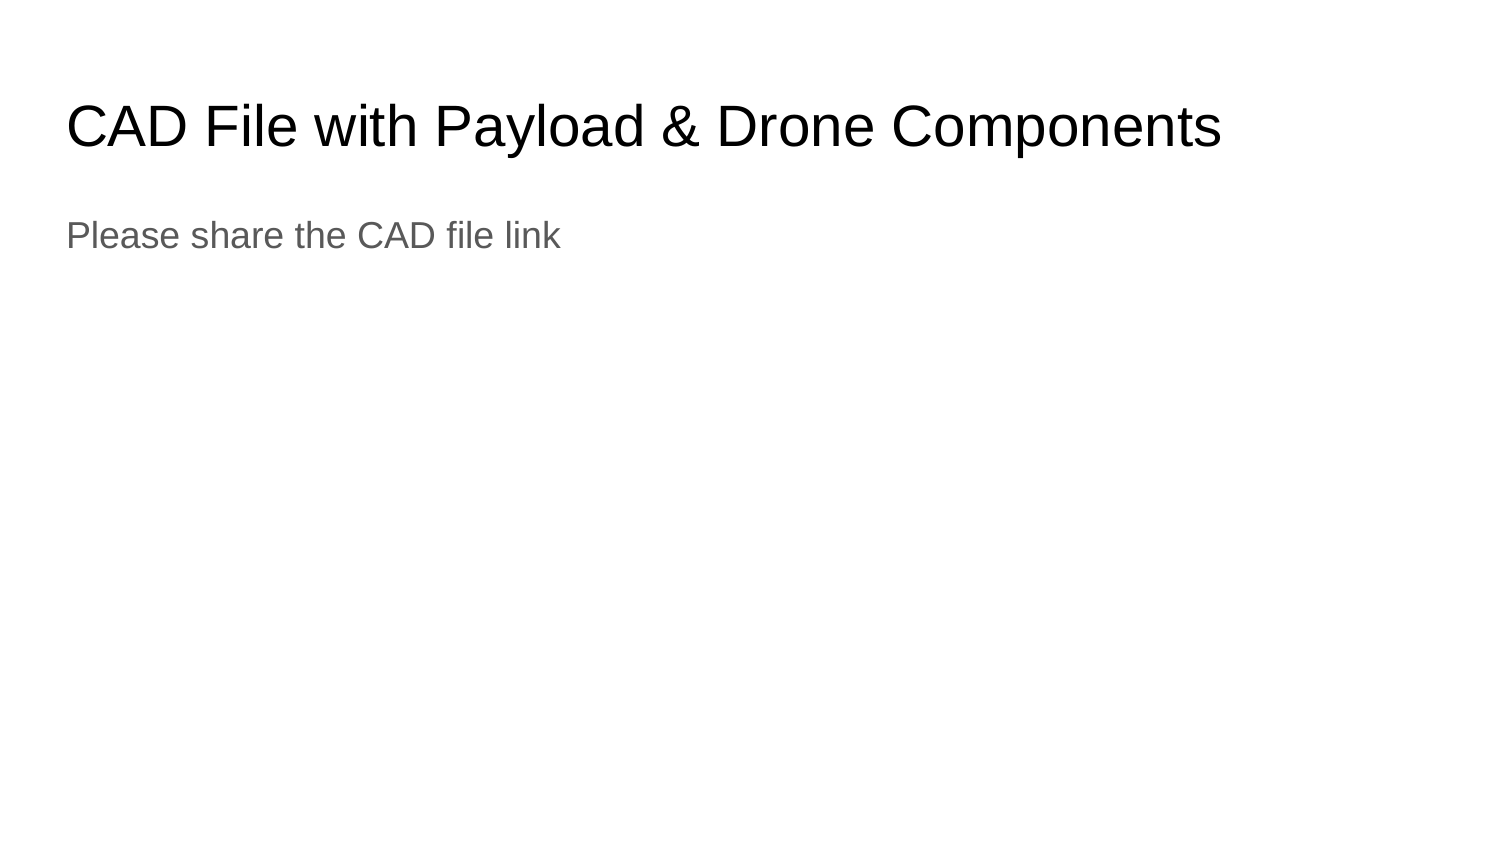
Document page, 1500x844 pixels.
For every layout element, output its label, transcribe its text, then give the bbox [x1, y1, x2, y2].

title CAD File with Payload & Drone Components [51, 72, 1449, 167]
list Please share the CAD file link [51, 189, 1449, 750]
